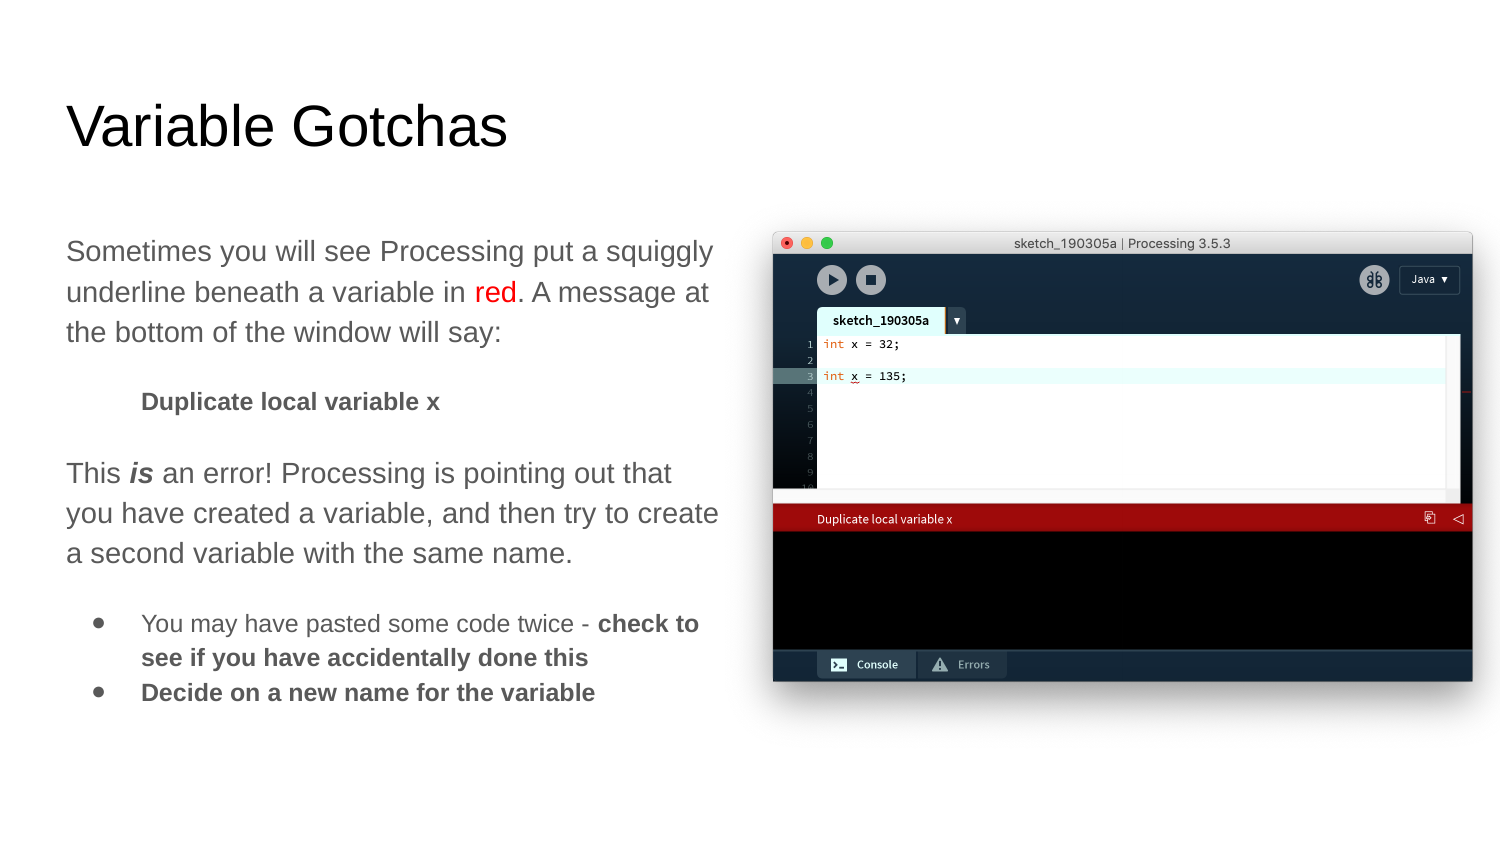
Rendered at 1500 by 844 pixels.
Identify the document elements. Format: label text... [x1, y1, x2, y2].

list Sometimes you will see Processing put a squiggly underline beneath a variable in red. A message at the bottom of the window will say: Duplicate local variable x This is an error! Processing is pointing out that you have created a variable, and then try to create a second variable with the same name. You may have pasted some code twice - check to see if you have accidentally done this Decide on a new name for the variable [51, 212, 743, 791]
picture [717, 194, 1500, 756]
title Variable Gotchas [51, 72, 1449, 167]
